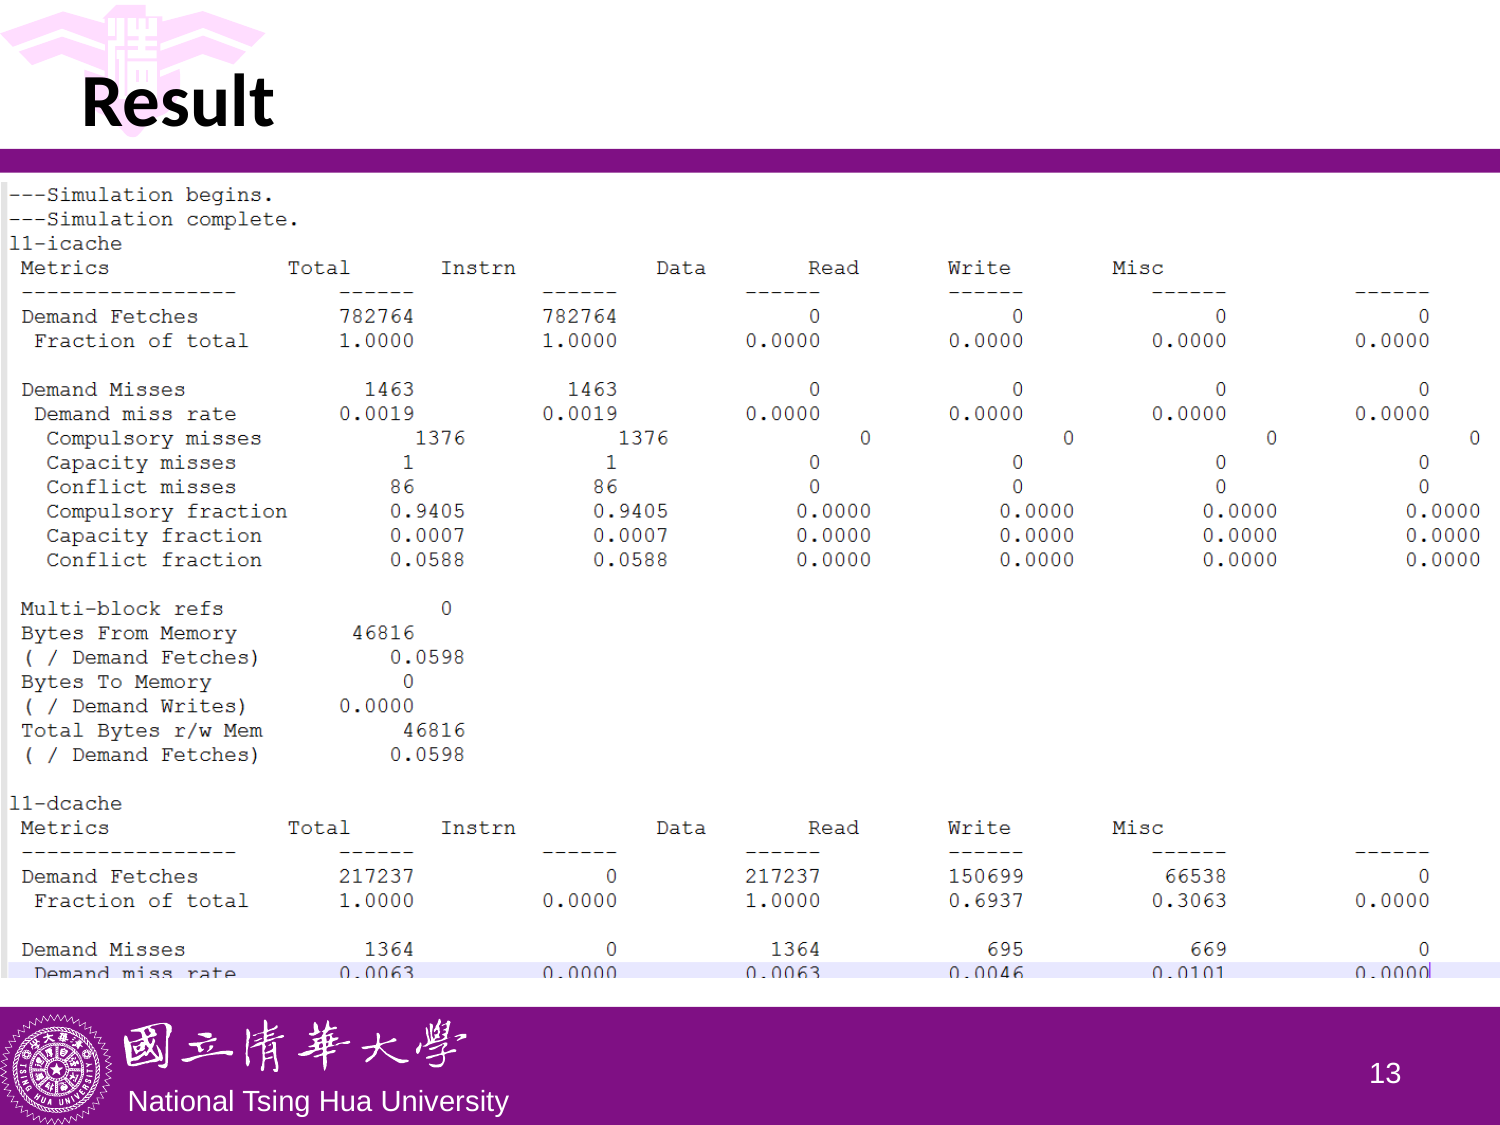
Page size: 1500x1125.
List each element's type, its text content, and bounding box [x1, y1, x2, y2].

picture [1, 182, 1500, 978]
slide_number 12 [1104, 1021, 1417, 1097]
title Result [66, 37, 1413, 149]
